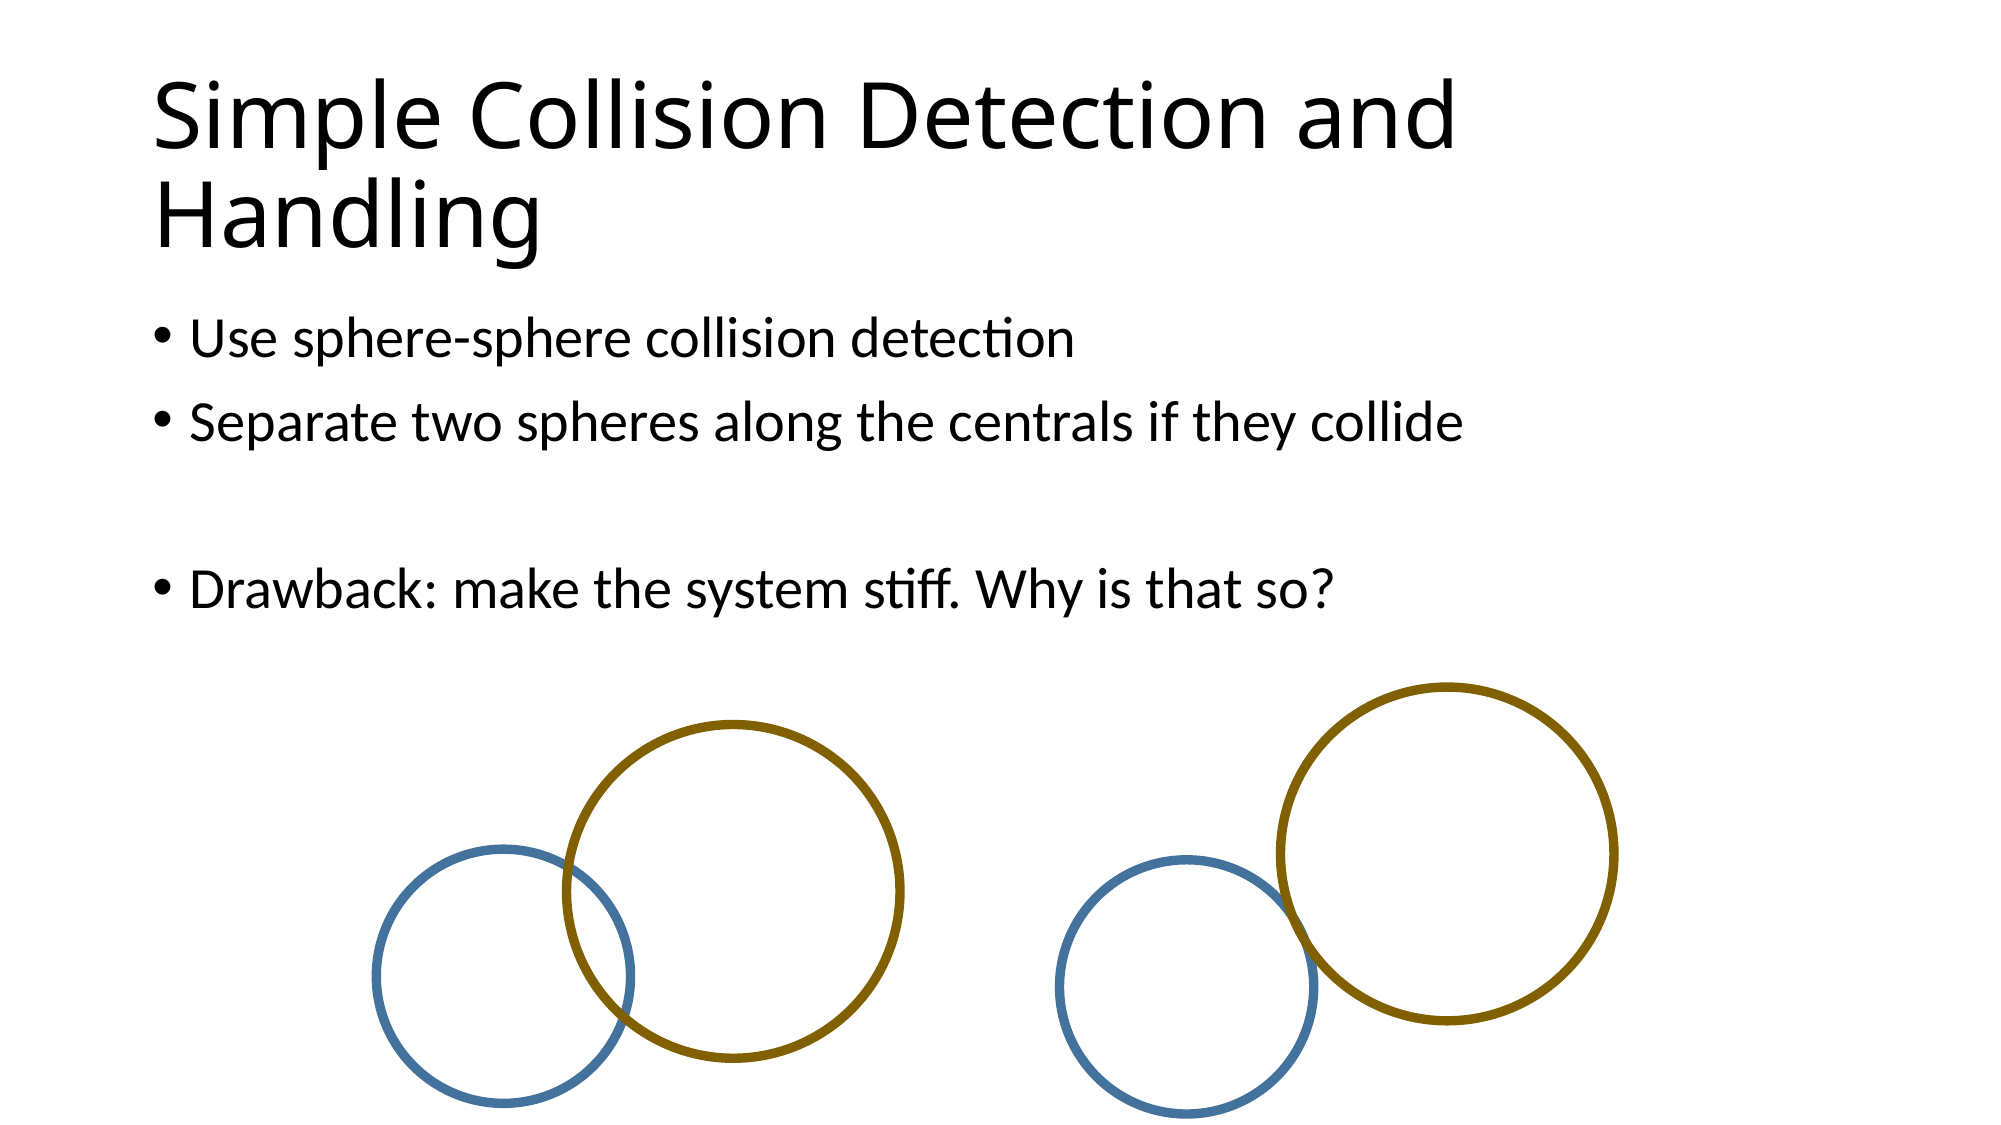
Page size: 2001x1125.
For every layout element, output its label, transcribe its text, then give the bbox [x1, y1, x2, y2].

title Simple Collision Detection and Handling [137, 59, 1863, 278]
text_box [375, 848, 624, 1105]
list Use sphere-sphere collision detection Separate two spheres along the centrals if they collide Drawback: make the system stiff. Why is that so? [137, 299, 1863, 1014]
text_box [1058, 858, 1315, 1116]
text_box [1279, 686, 1616, 1022]
text_box [565, 723, 902, 1060]
